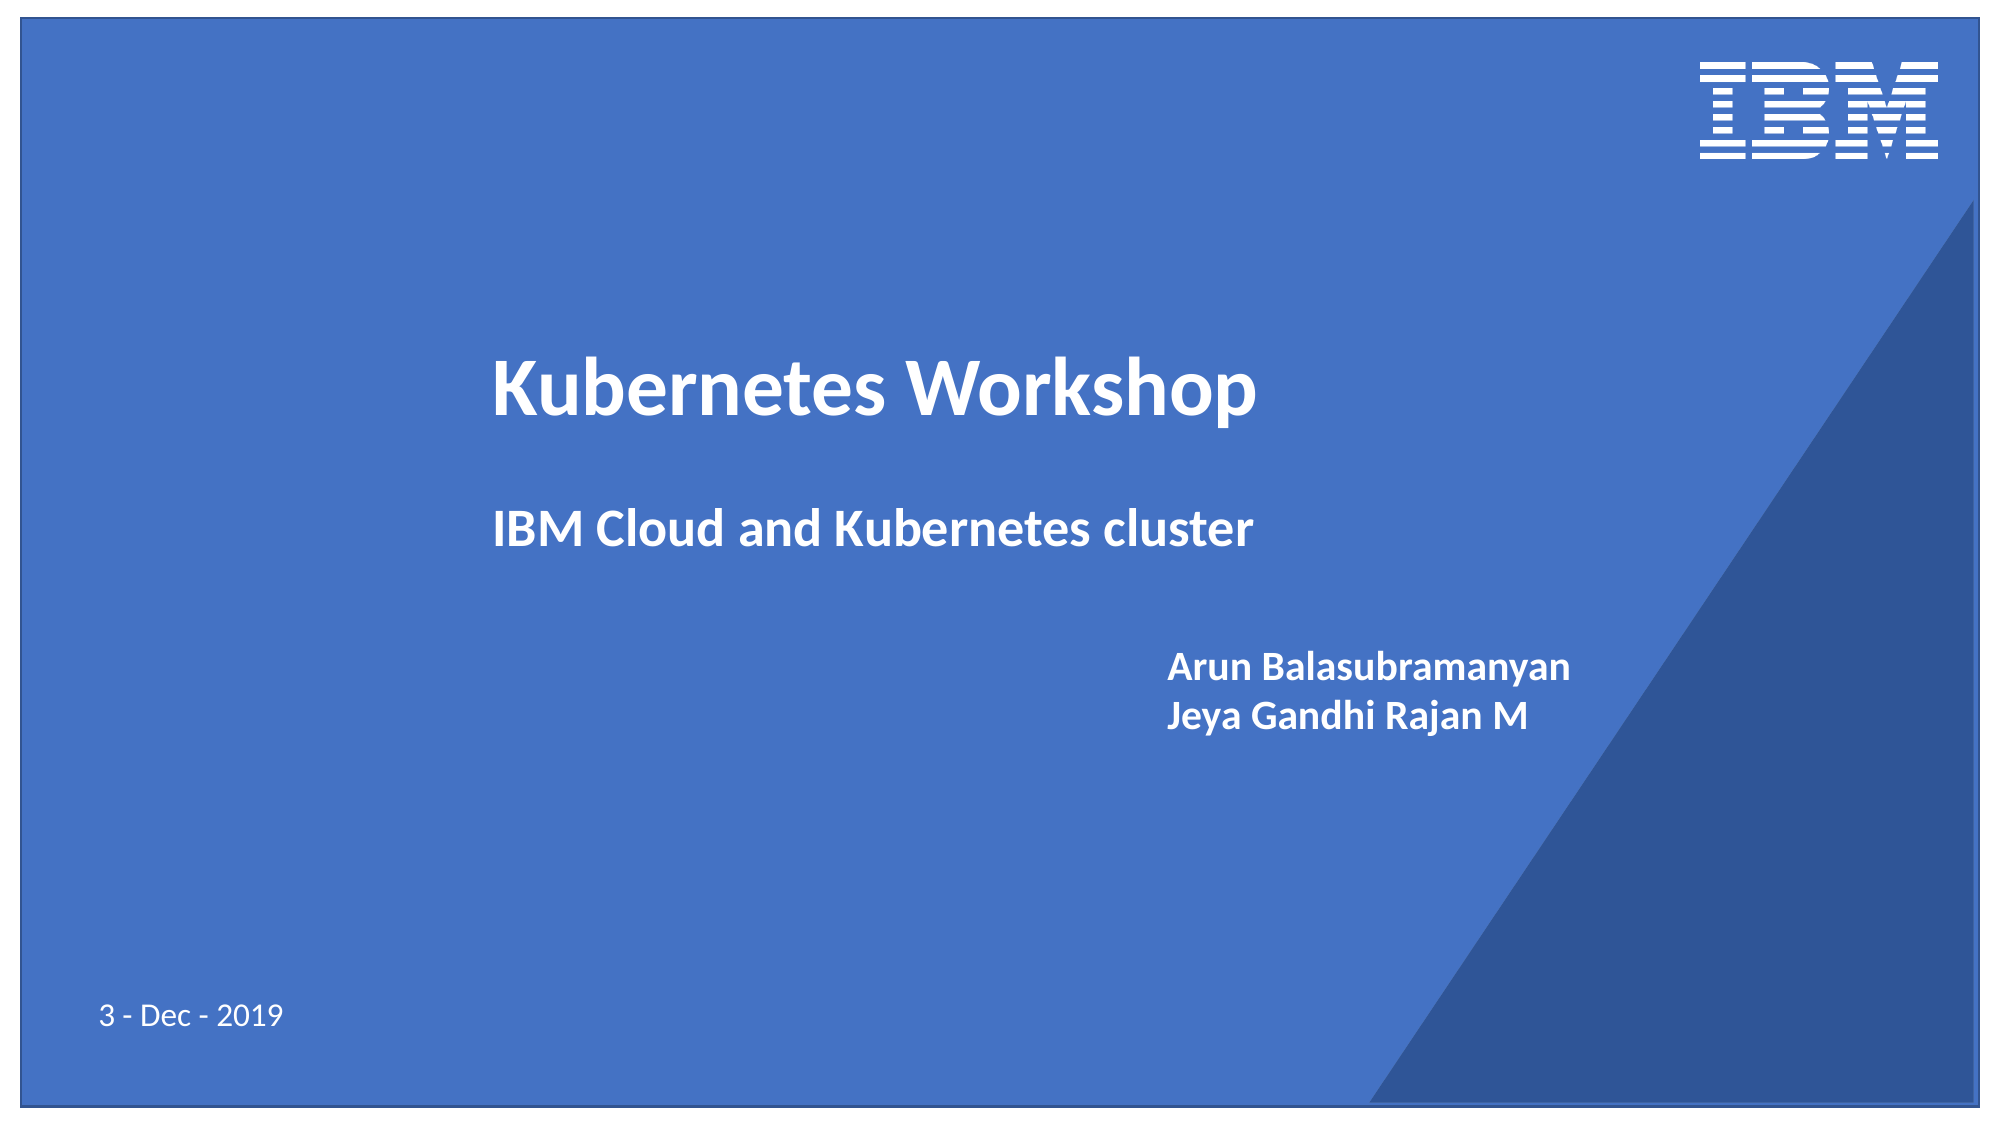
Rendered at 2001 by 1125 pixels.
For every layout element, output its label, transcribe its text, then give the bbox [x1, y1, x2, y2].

text_box Arun Balasubramanyan Jeya Gandhi Rajan M [1152, 630, 1587, 746]
text_box [1367, 196, 1975, 1104]
slide_number 3 - Dec - 2019 [83, 982, 344, 1043]
picture [1700, 62, 1938, 159]
text_box Kubernetes Workshop IBM Cloud and Kubernetes cluster [477, 325, 1638, 565]
